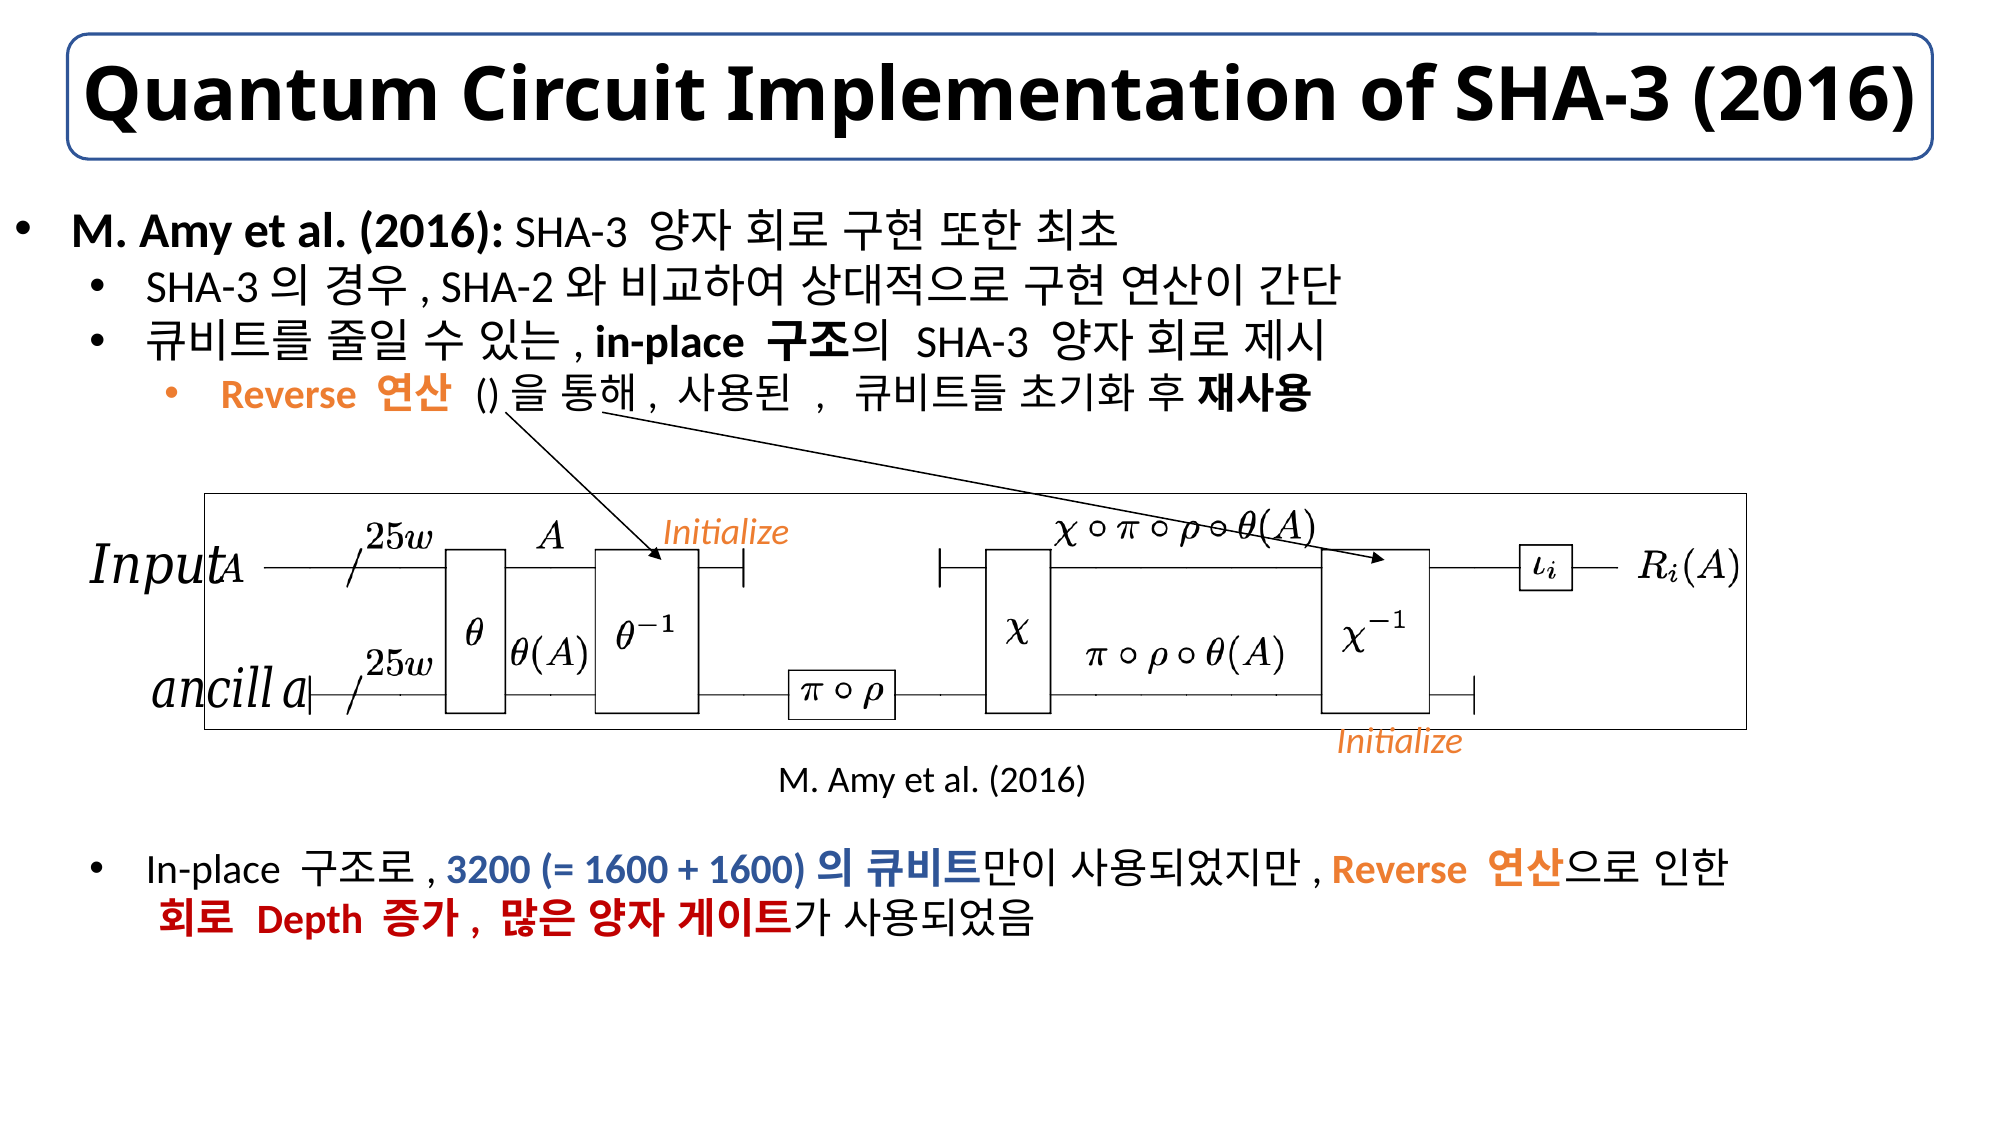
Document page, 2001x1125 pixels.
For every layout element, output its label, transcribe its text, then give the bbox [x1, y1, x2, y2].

text_box M. Amy et al. (2016) [763, 747, 1114, 808]
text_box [505, 412, 602, 560]
title Quantum Circuit Implementation of SHA-3 (2016) [67, 34, 1933, 160]
picture [204, 493, 1747, 730]
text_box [602, 412, 1385, 560]
text_box Initialize [1321, 730, 1479, 768]
